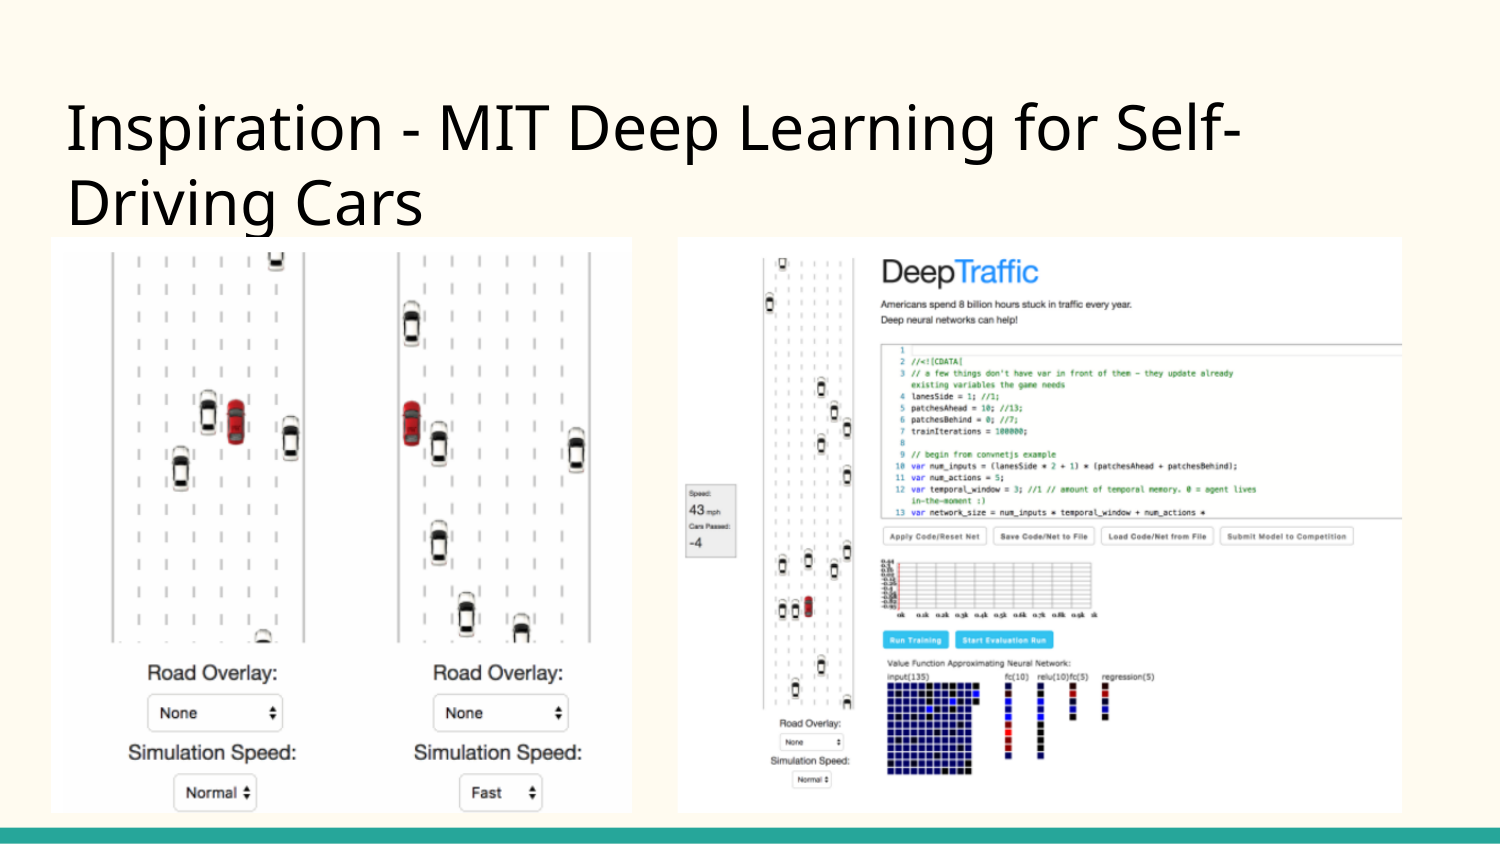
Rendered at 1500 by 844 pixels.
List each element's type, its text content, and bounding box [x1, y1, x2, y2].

picture [677, 237, 1403, 813]
picture [50, 237, 633, 813]
title Inspiration - MIT Deep Learning for Self-Driving Cars [51, 72, 1449, 174]
